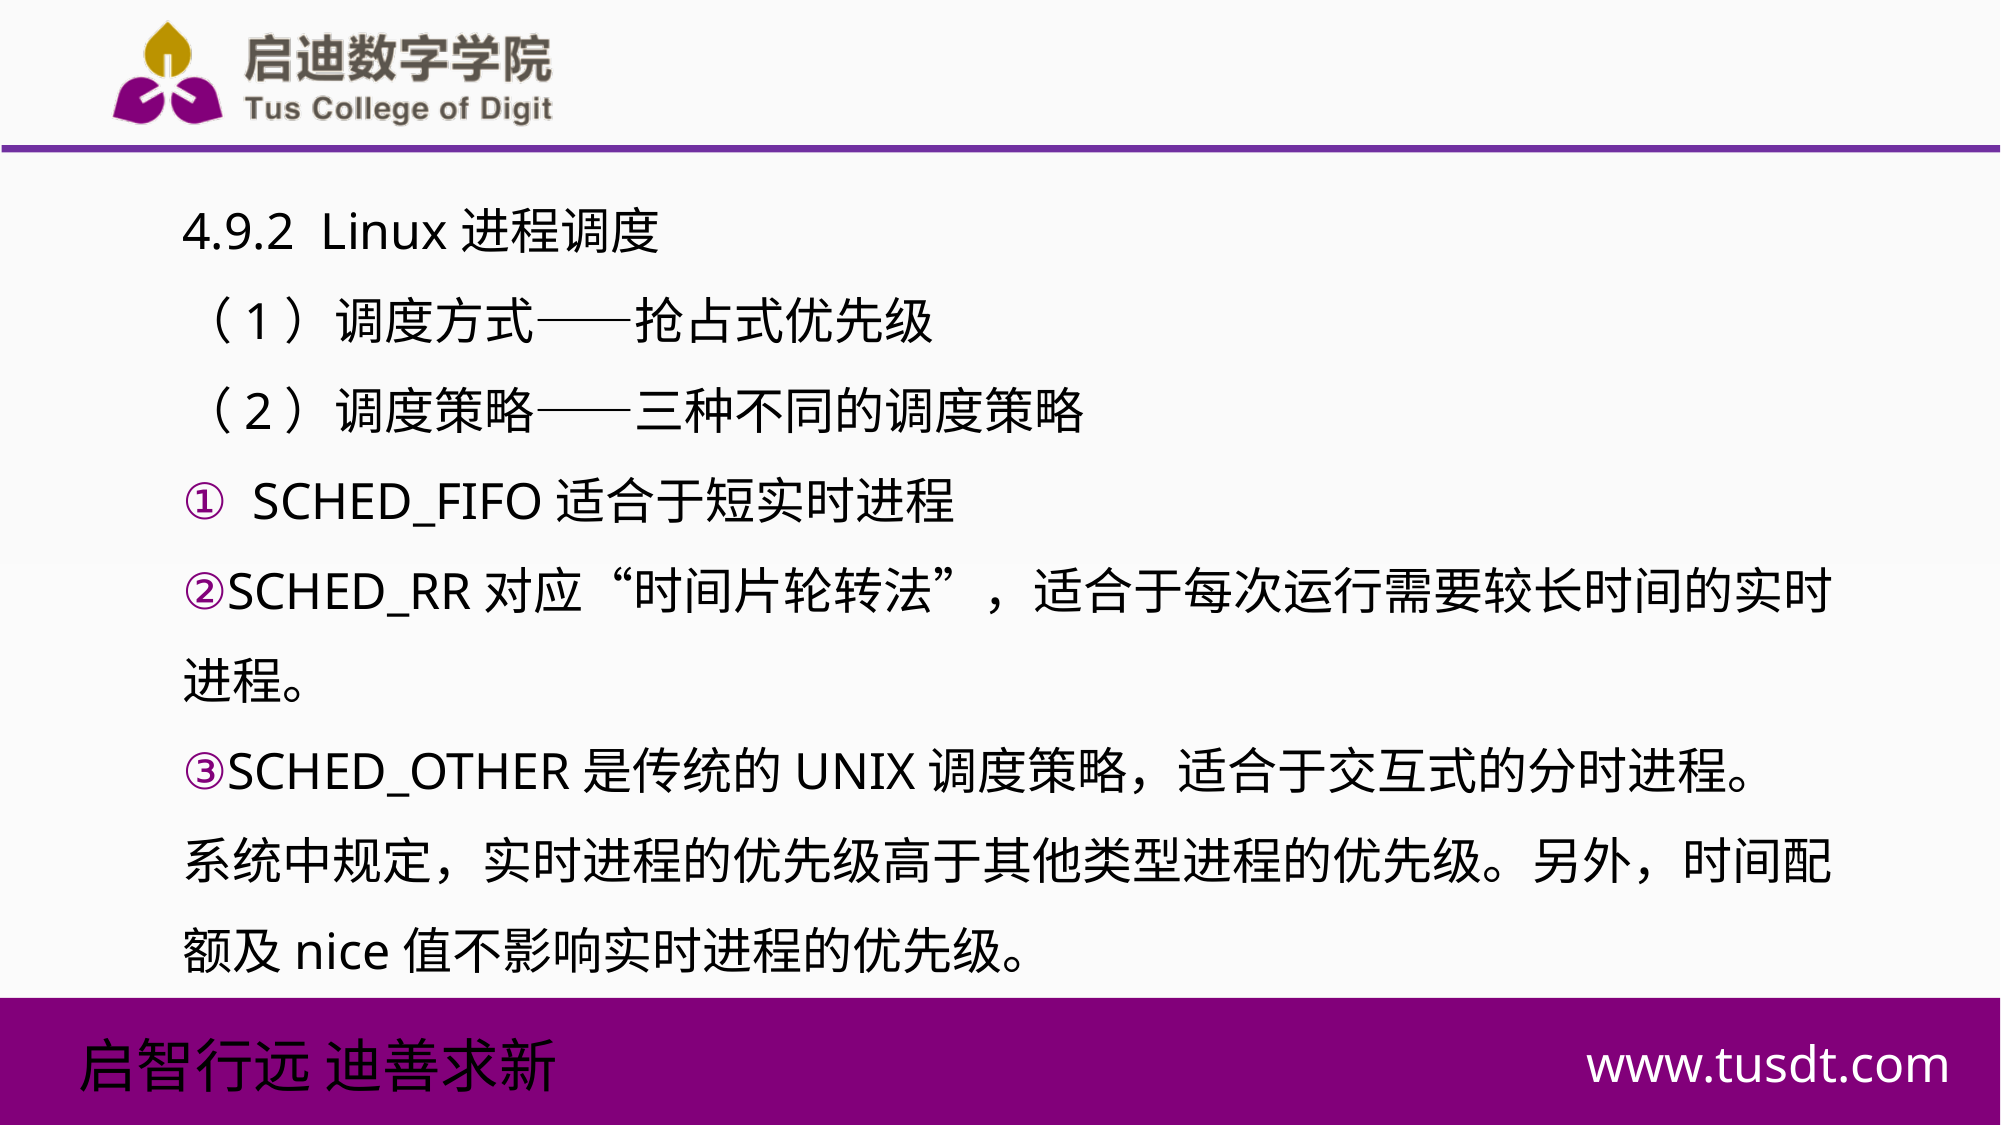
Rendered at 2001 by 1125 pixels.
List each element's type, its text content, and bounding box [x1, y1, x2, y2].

picture [106, 11, 562, 134]
text_box 4.9.2 Linux进程调度 （1）调度方式——抢占式优先级 （2）调度策略——三种不同的调度策略 SCHED_FIFO适合于短实时进程 SCHED_RR对应“时间片轮转法”，适合于每次运行需要较长时间的实时进程。 SCHED_OTHER是传统的UNIX调度策略，适合于交互式的分时进程。 系统中规定，实时进程的优先级高于其他类型进程的优先级。另外，时间配额及nice值不影响实时进程的优先级。 [167, 161, 1863, 977]
